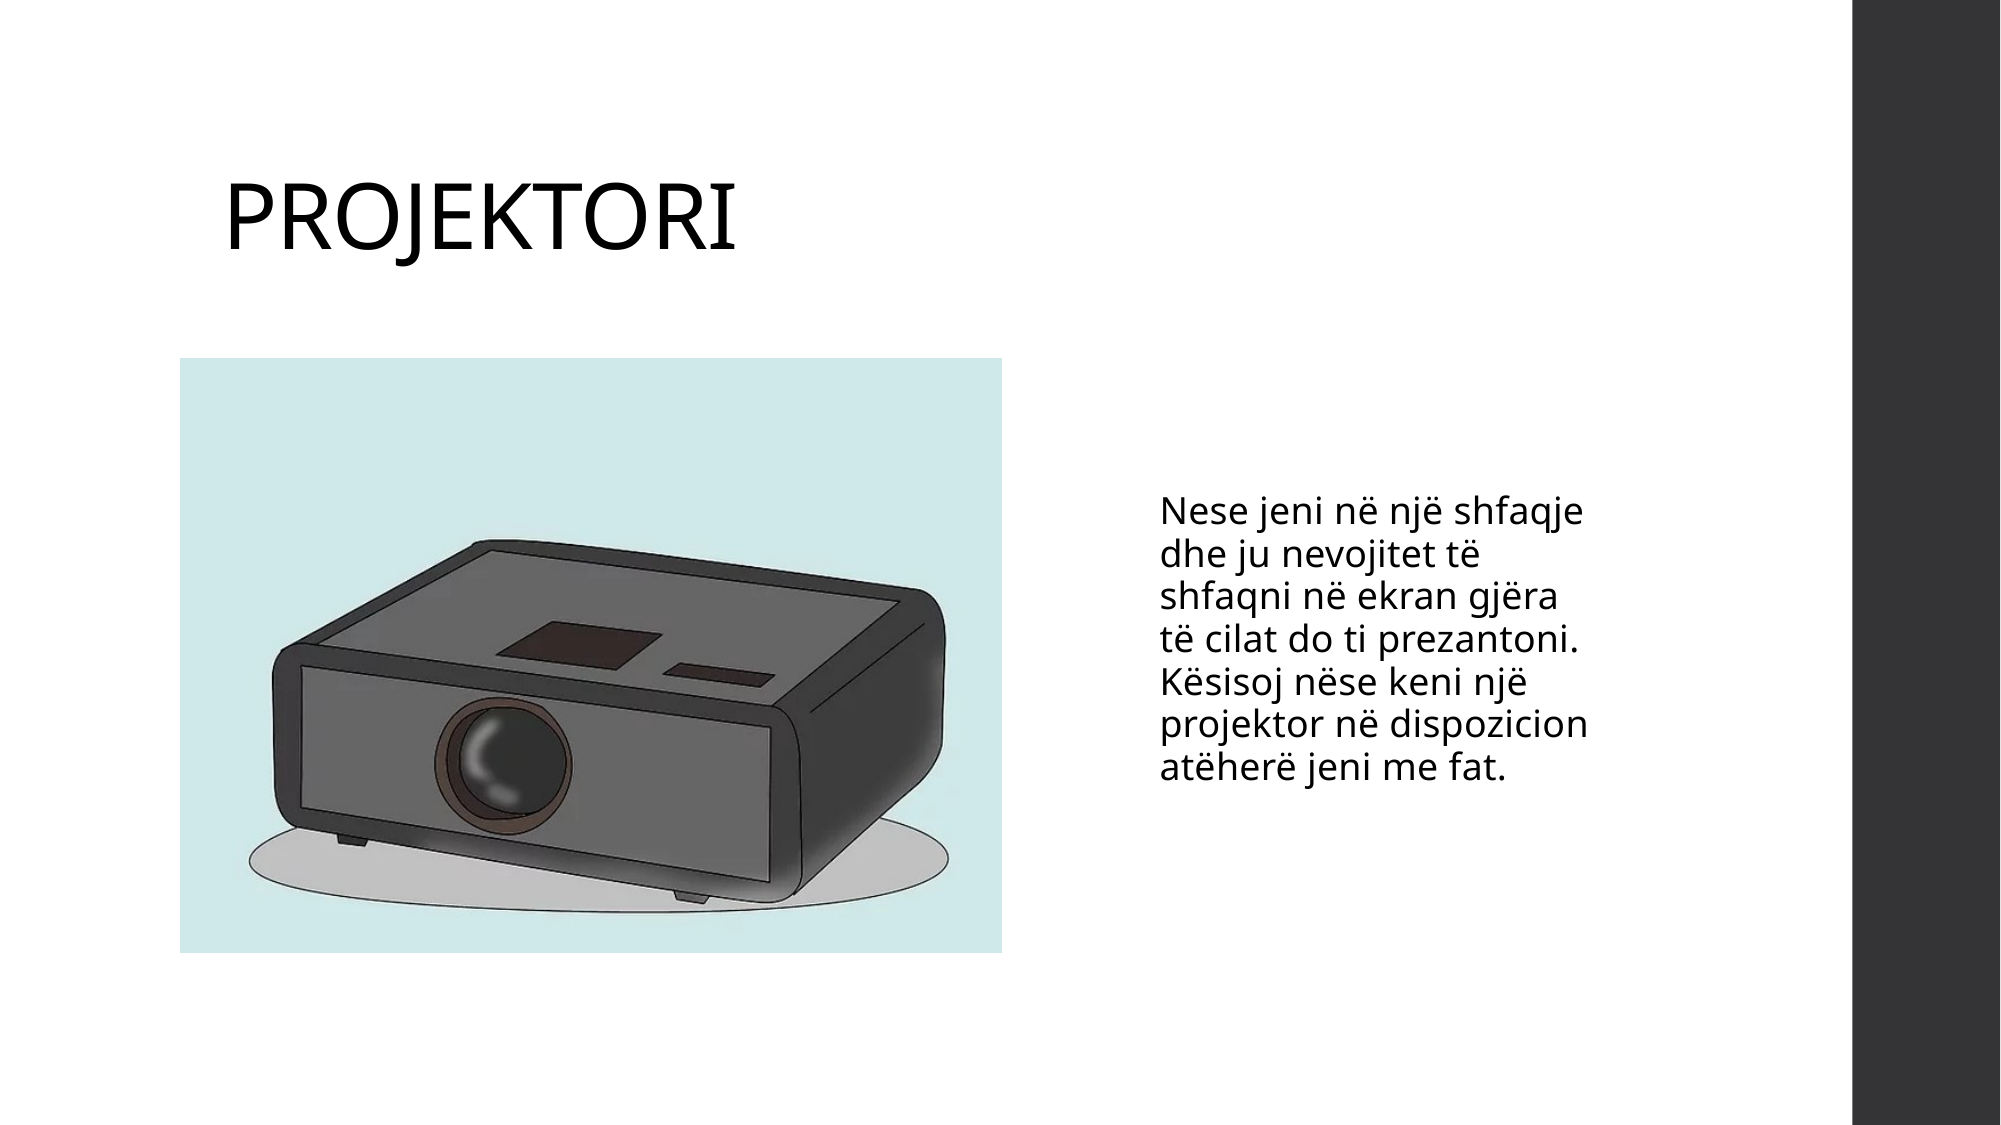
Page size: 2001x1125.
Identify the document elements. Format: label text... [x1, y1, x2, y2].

picture [180, 357, 1003, 953]
title PROJEKTORI [206, 60, 1797, 278]
list Nese jeni në një shfaqje dhe ju nevojitet të shfaqni në ekran gjëra të cilat do ti prezantoni. Kësisoj nëse keni një projektor në dispozicion atëherë jeni me fat. [1144, 482, 1615, 829]
